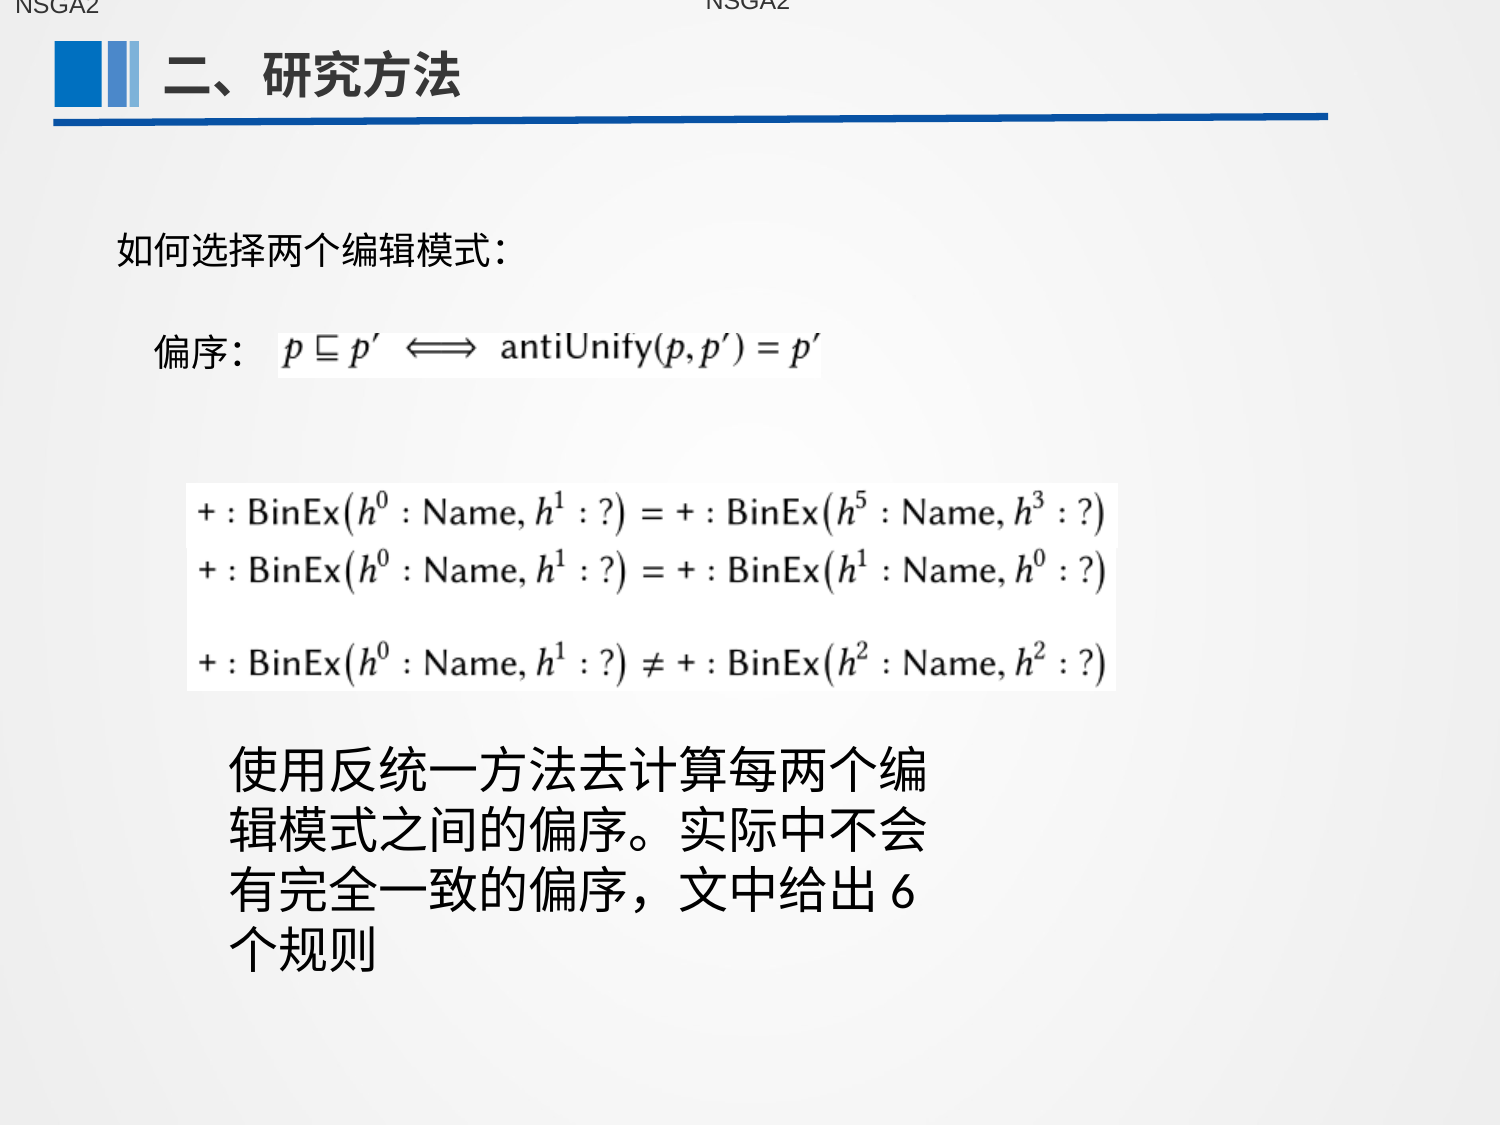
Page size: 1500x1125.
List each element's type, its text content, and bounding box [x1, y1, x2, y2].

text_box 偏序： [138, 321, 417, 382]
picture [0, 27, 1500, 1125]
text_box 如何选择两个编辑模式： [101, 219, 1155, 280]
text_box 使用反统一方法去计算每两个编辑模式之间的偏序。实际中不会有完全一致的偏序，文中给出6个规则 [213, 731, 969, 987]
text_box [129, 41, 139, 107]
text_box NSGA2 [690, 0, 810, 23]
text_box NSGA2 [0, 0, 1500, 27]
text_box 二、研究方法 [147, 35, 652, 111]
text_box [54, 41, 102, 107]
text_box [107, 41, 127, 107]
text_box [53, 116, 1329, 123]
